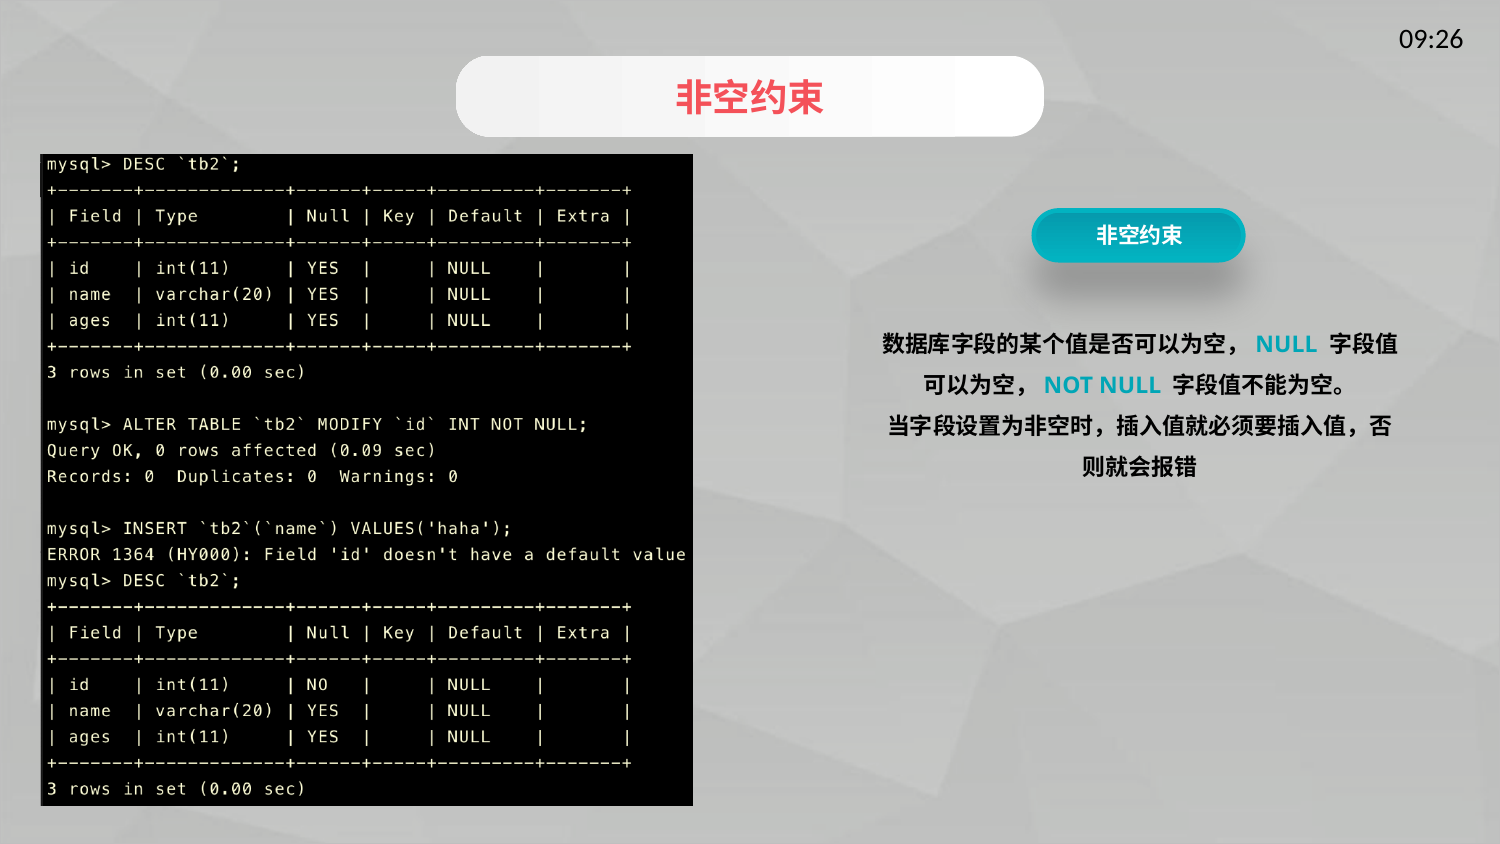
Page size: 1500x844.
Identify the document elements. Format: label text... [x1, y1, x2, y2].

text_box 数据库字段的某个值是否可以为空，NULL 字段值可以为空，NOT NULL 字段值不能为空。 当字段设置为非空时，插入值就必须要插入值，否则就会报错 [863, 308, 1417, 488]
text_box 非空约束 [454, 54, 1046, 138]
picture [1, 1, 1499, 843]
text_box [1033, 210, 1244, 261]
